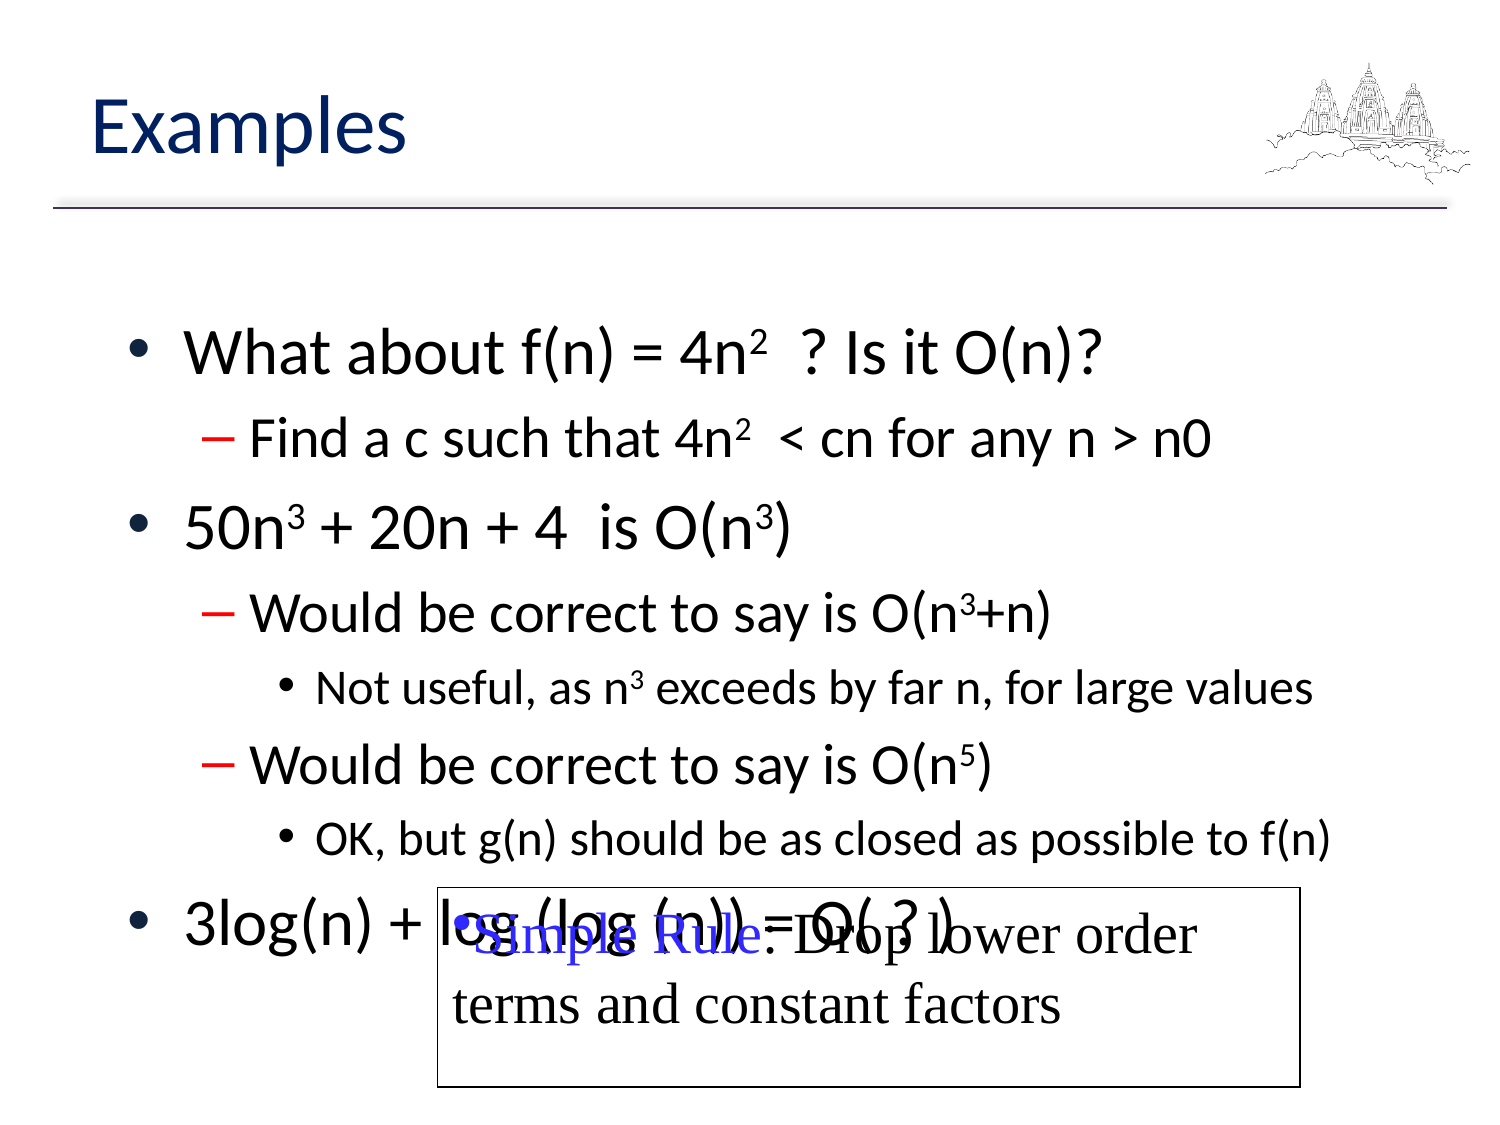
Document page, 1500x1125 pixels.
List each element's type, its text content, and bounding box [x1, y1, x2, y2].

text_box Simple Rule: Drop lower order terms and constant factors [437, 887, 1300, 1088]
list What about f(n) = 4n2 ? Is it O(n)? Find a c such that 4n2 < cn for any n > n0 50n3 + 20n + 4 is O(n3) Would be correct to say is O(n3+n) Not useful, as n3 exceeds by far n, for large values Would be correct to say is O(n5) OK, but g(n) should be as closed as possible to f(n) 3log(n) + log (log (n)) = O( ? ) [112, 299, 1388, 975]
title Examples [75, 45, 1425, 197]
picture [1425, 62, 1471, 185]
